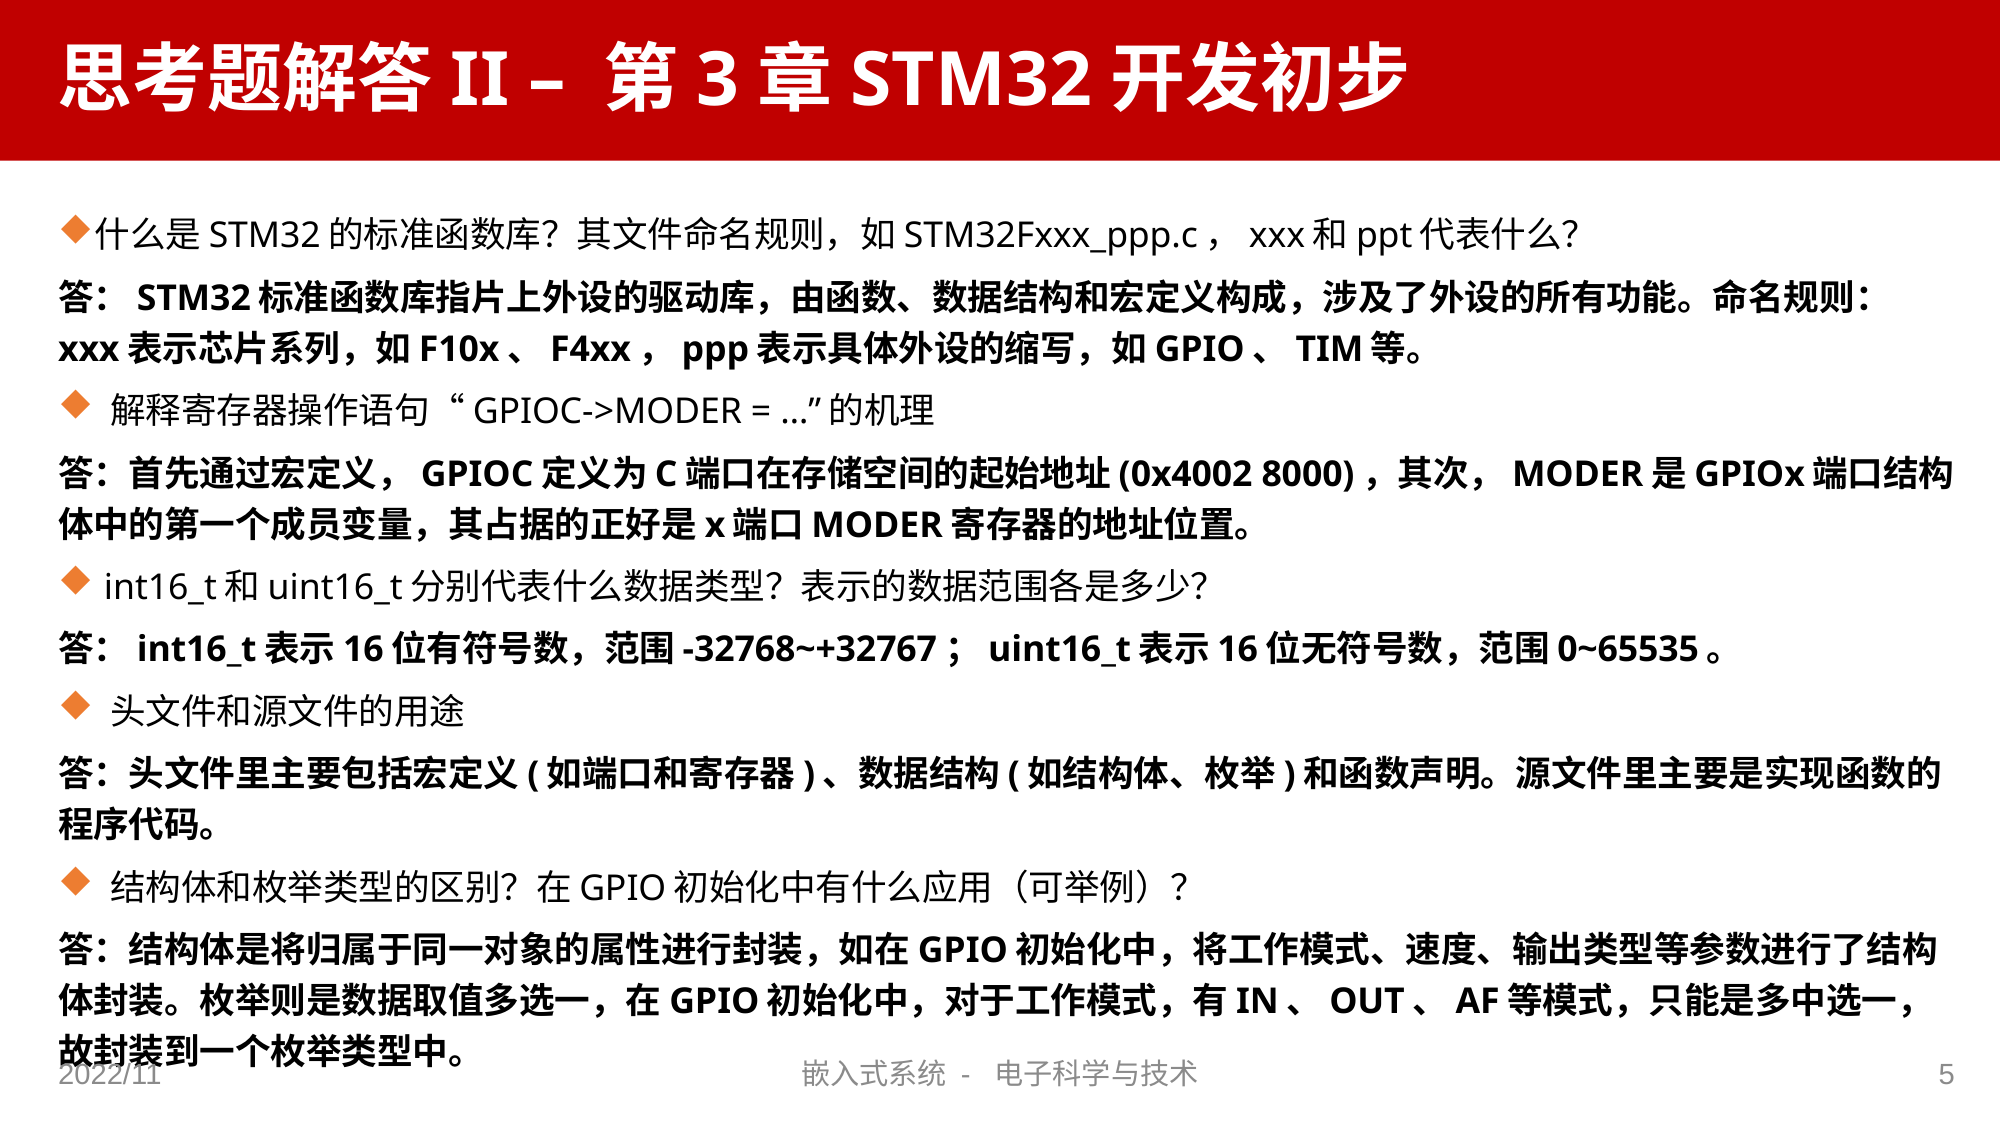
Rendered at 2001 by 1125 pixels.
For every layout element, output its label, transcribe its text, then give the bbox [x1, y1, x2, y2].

slide_number 5 [1519, 1042, 1970, 1103]
footer 嵌入式系统 - 电子科学与技术 [662, 1042, 1338, 1103]
title 思考题解答II – 第3章STM32开发初步 [42, 19, 1768, 144]
list 什么是STM32的标准函数库？其文件命名规则，如STM32Fxxx_ppp.c，xxx和ppt代表什么？ 答：STM32标准函数库指片上外设的驱动库，由函数、数据结构和宏定义构成，涉及了外设的所有功能。命名规则：xxx表示芯片系列，如F10x、F4xx，ppp表示具体外设的缩写，如GPIO、TIM等。 解释寄存器操作语句“GPIOC->MODER = …”的机理 答：首先通过宏定义，GPIOC定义为C端口在存储空间的起始地址(0x4002 8000)，其次，MODER是GPIOx端口结构体中的第一个成员变量，其占据的正好是x端口MODER寄存器的地址位置。 int16_t和uint16_t分别代表什么数据类型？表示的数据范围各是多少？ 答：int16_t表示16位有符号数，范围-32768~+32767；uint16_t表示16位无符号数，范围0~65535。 头文件和源文件的用途 答：头文件里主要包括宏定义(如端口和寄存器)、数据结构(如结构体、枚举)和函数声明。源文件里主要是实现函数的程序代码。 结构体和枚举类型的区别？在GPIO初始化中有什么应用（可举例）？ 答：结构体是将归属于同一对象的属性进行封装，如在GPIO初始化中，将工作模式、速度、输出类型等参数进行了结构体封装。枚举则是数据取值多选一，在GPIO初始化中，对于工作模式，有IN、OUT、AF等模式，只能是多中选一，故封装到一个枚举类型中。 [43, 196, 1970, 1083]
slide_number 2022/11 [43, 1042, 494, 1103]
